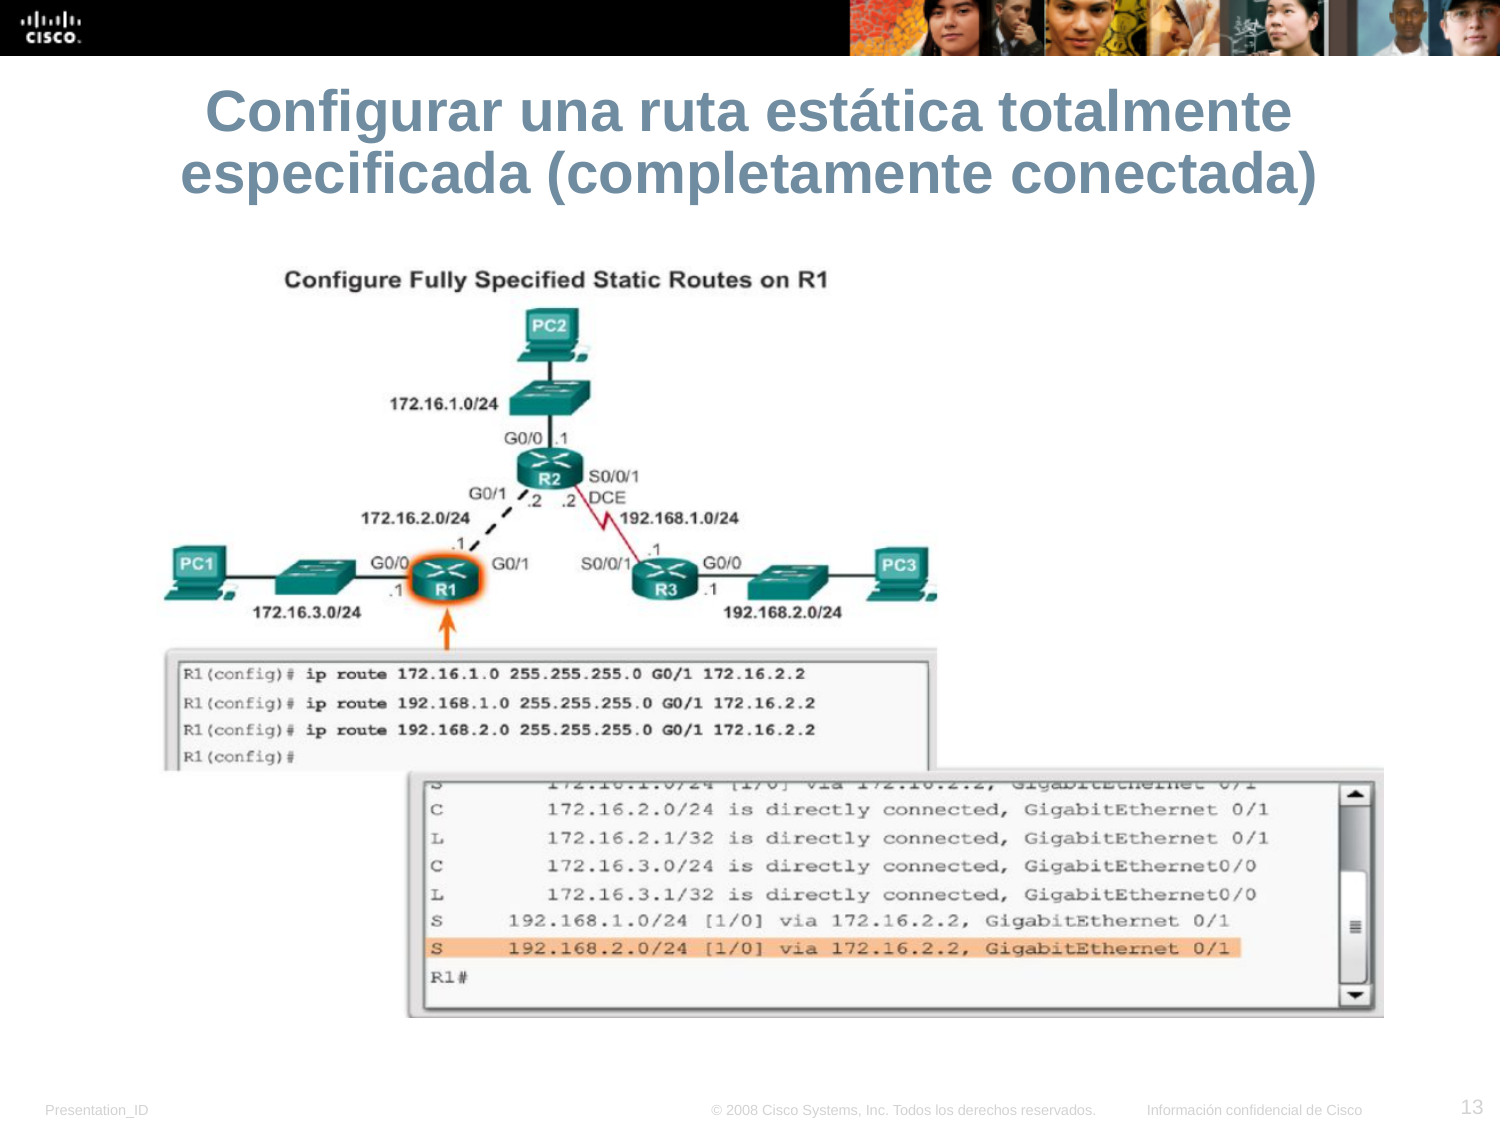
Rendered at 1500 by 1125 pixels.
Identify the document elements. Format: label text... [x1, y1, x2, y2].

picture [0, 0, 1500, 56]
picture [156, 266, 1384, 1019]
title Configurar una ruta estática totalmente especificada (completamente conectada) [30, 74, 1470, 212]
